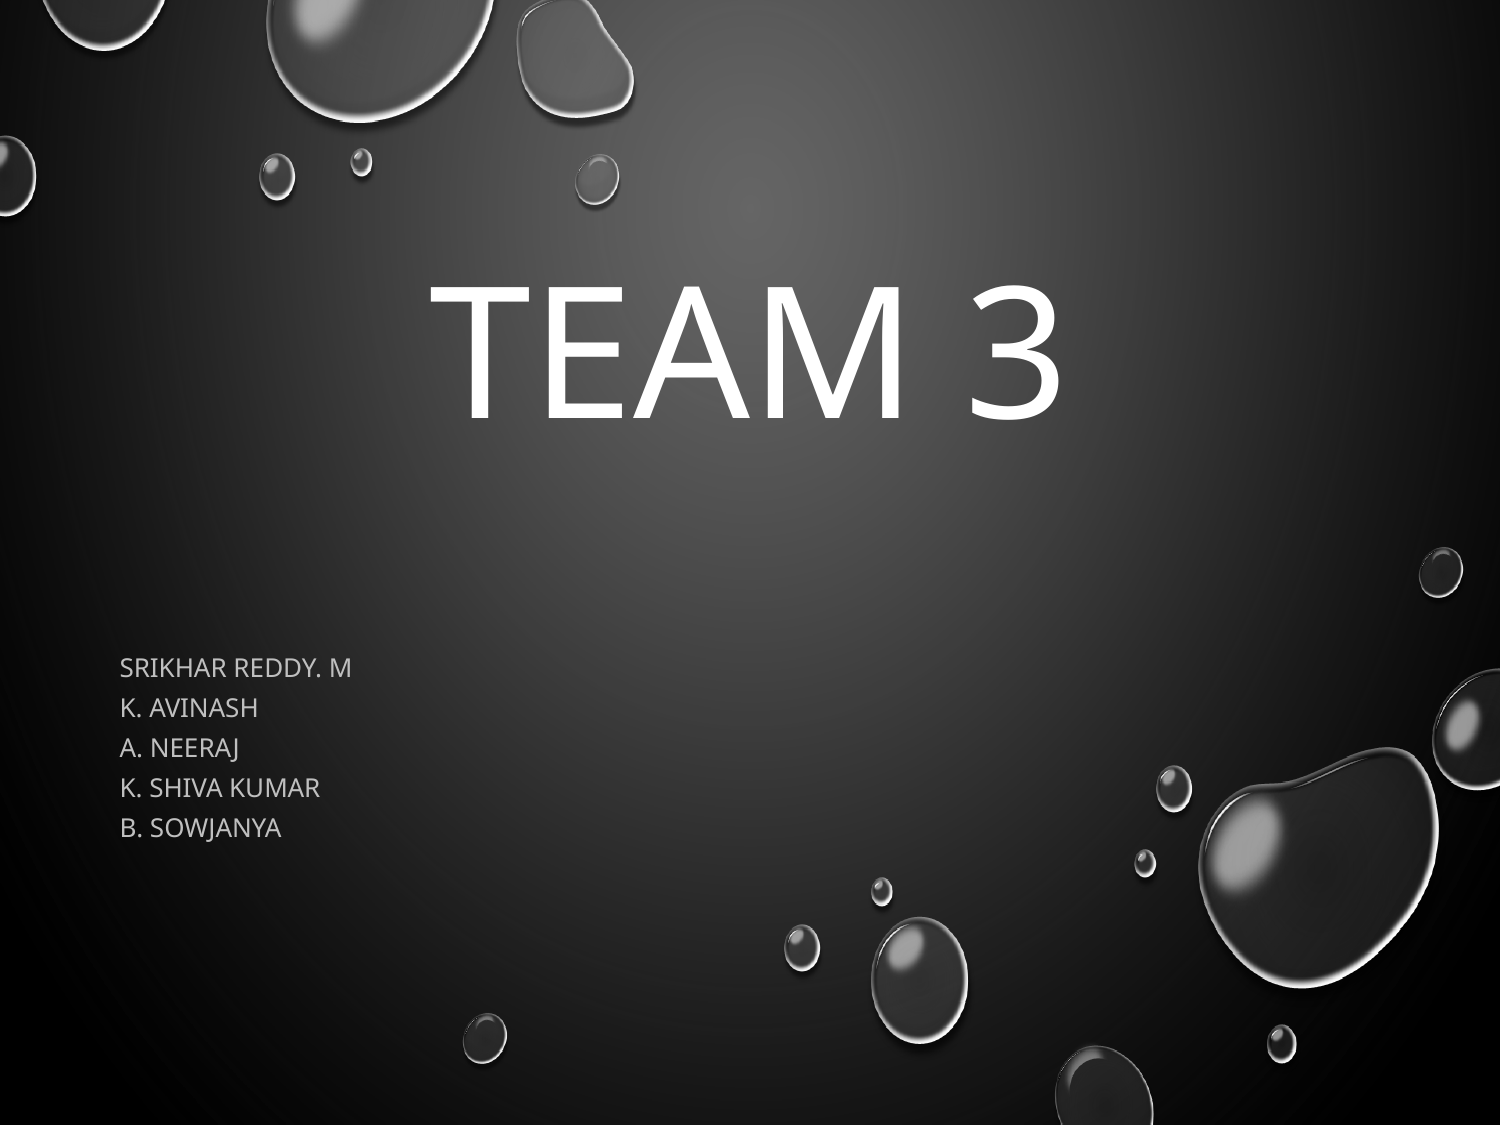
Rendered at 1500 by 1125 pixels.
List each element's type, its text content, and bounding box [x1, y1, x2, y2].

title TEAM 3 [215, 54, 1285, 467]
picture [0, 0, 1500, 1125]
subtitle Srikhar Reddy. M K. Avinash A. Neeraj K. Shiva Kumar B. Sowjanya [104, 637, 1174, 863]
